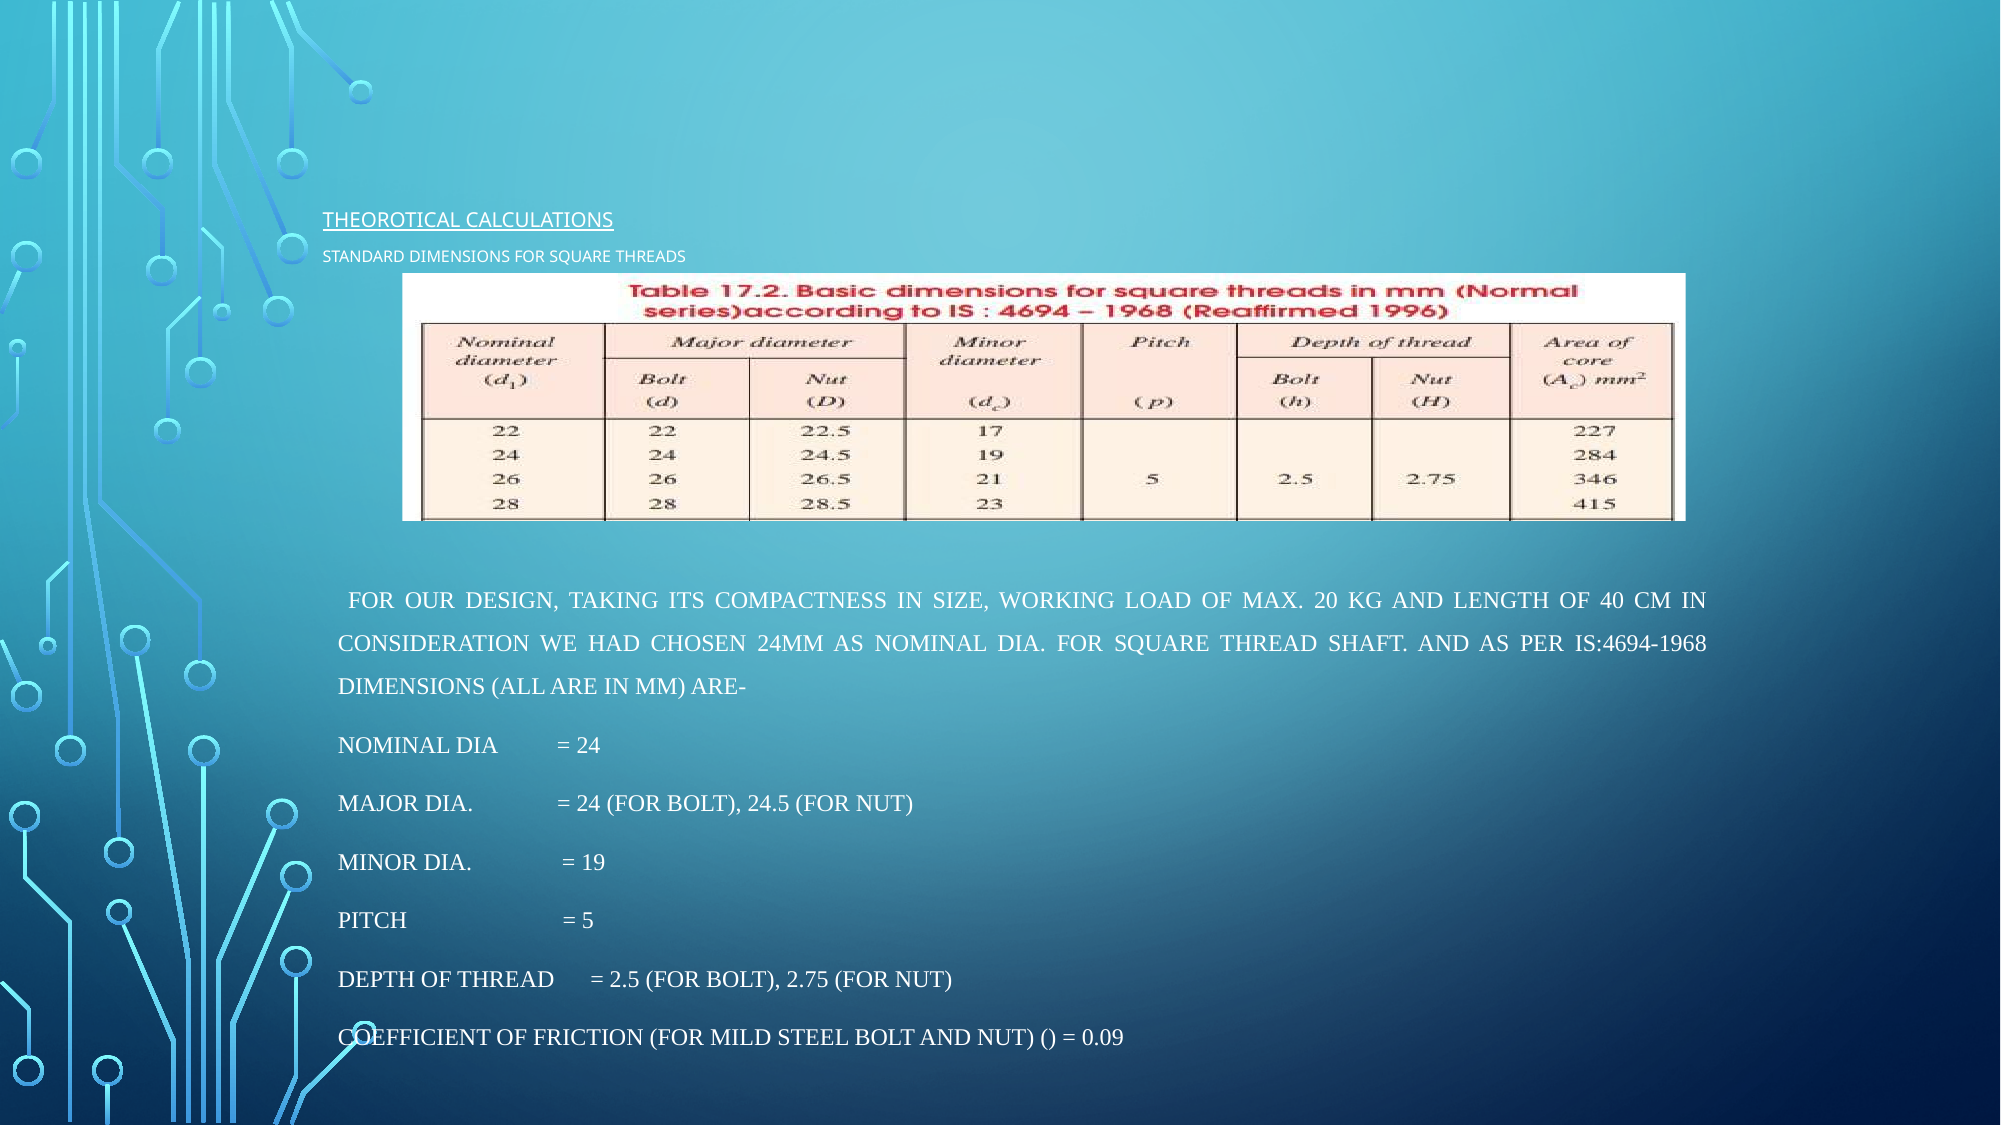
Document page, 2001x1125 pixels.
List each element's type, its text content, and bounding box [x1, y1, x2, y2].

title Theorotical Calculations Standard dimensions for Square threads [307, 184, 1750, 274]
picture [402, 273, 1686, 521]
